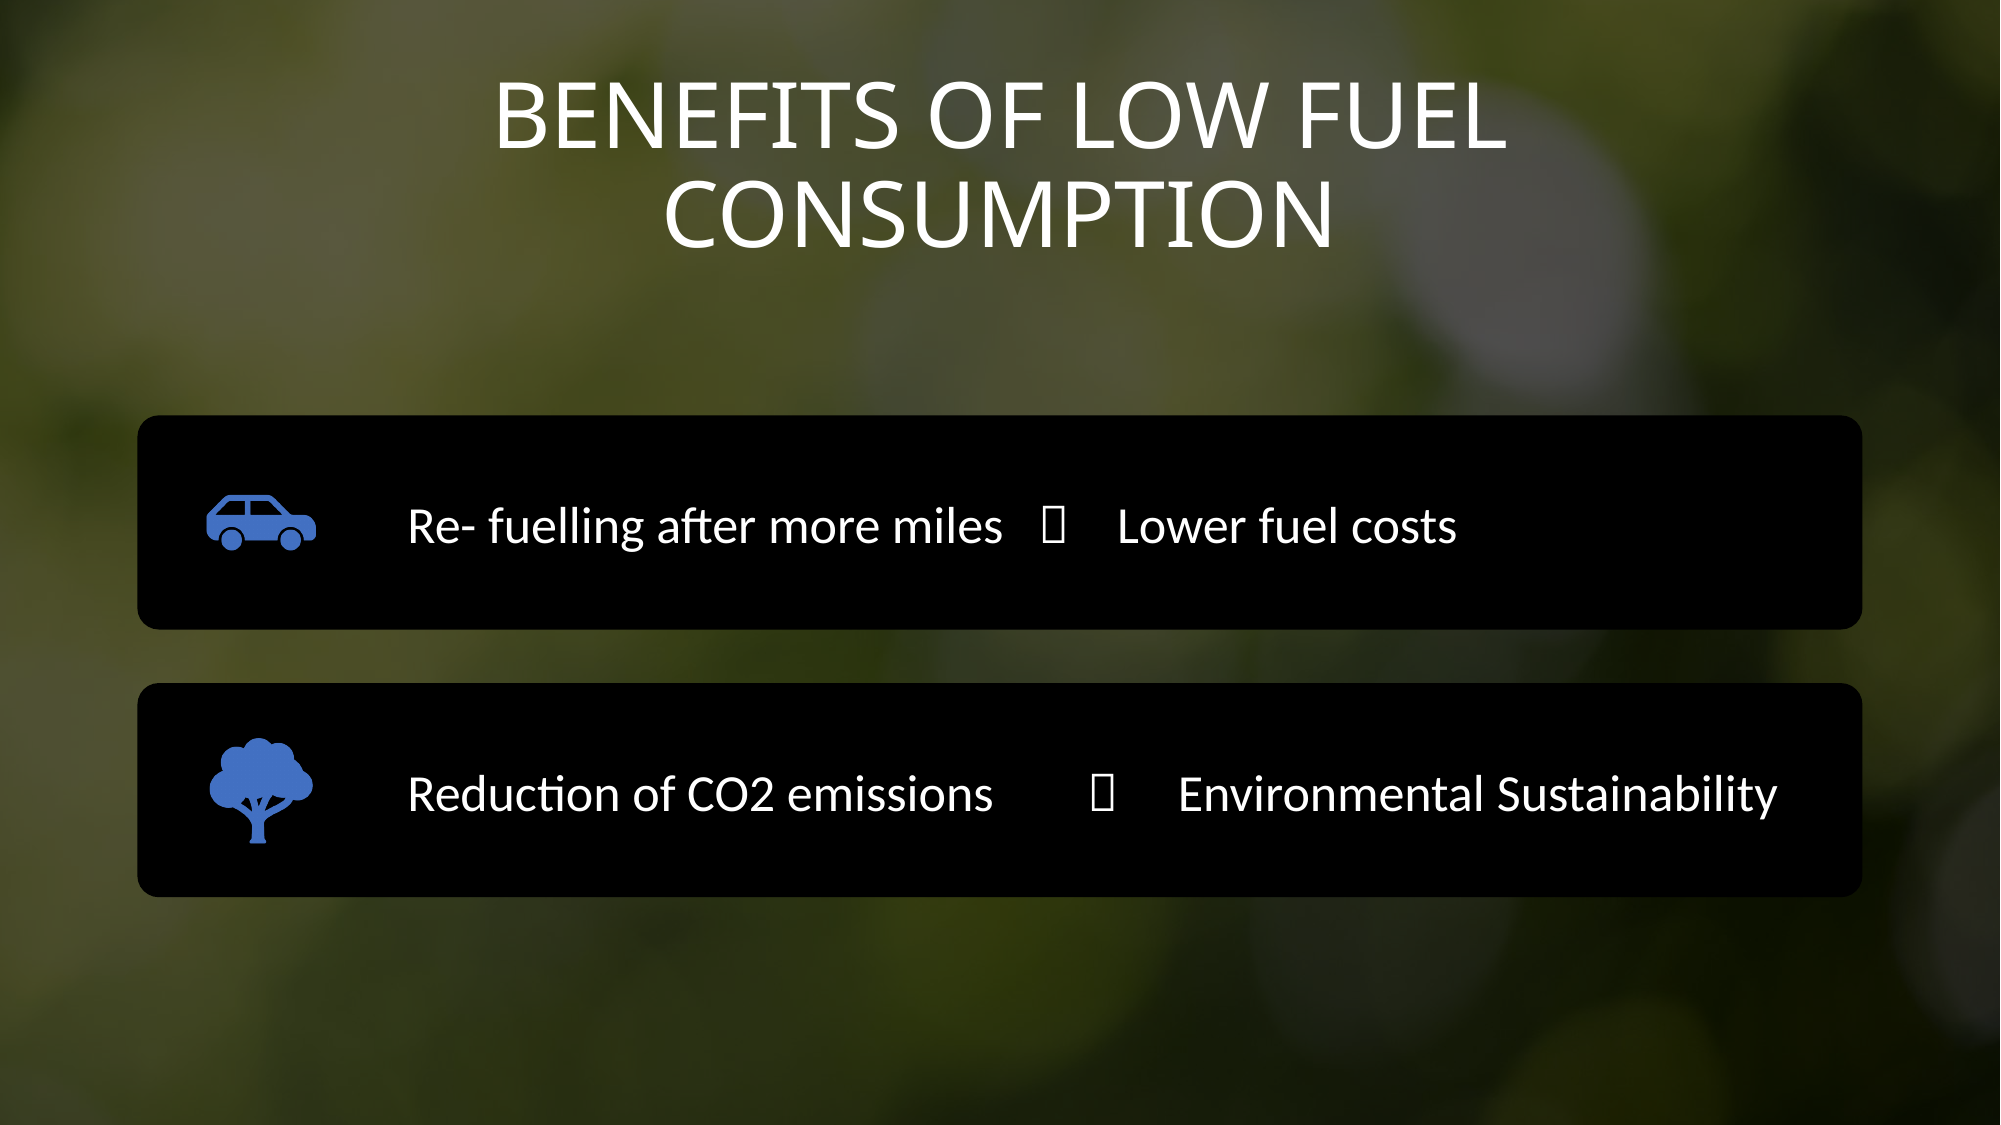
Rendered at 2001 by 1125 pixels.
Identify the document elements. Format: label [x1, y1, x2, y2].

picture [0, 0, 2000, 1125]
list [137, 299, 1863, 1014]
